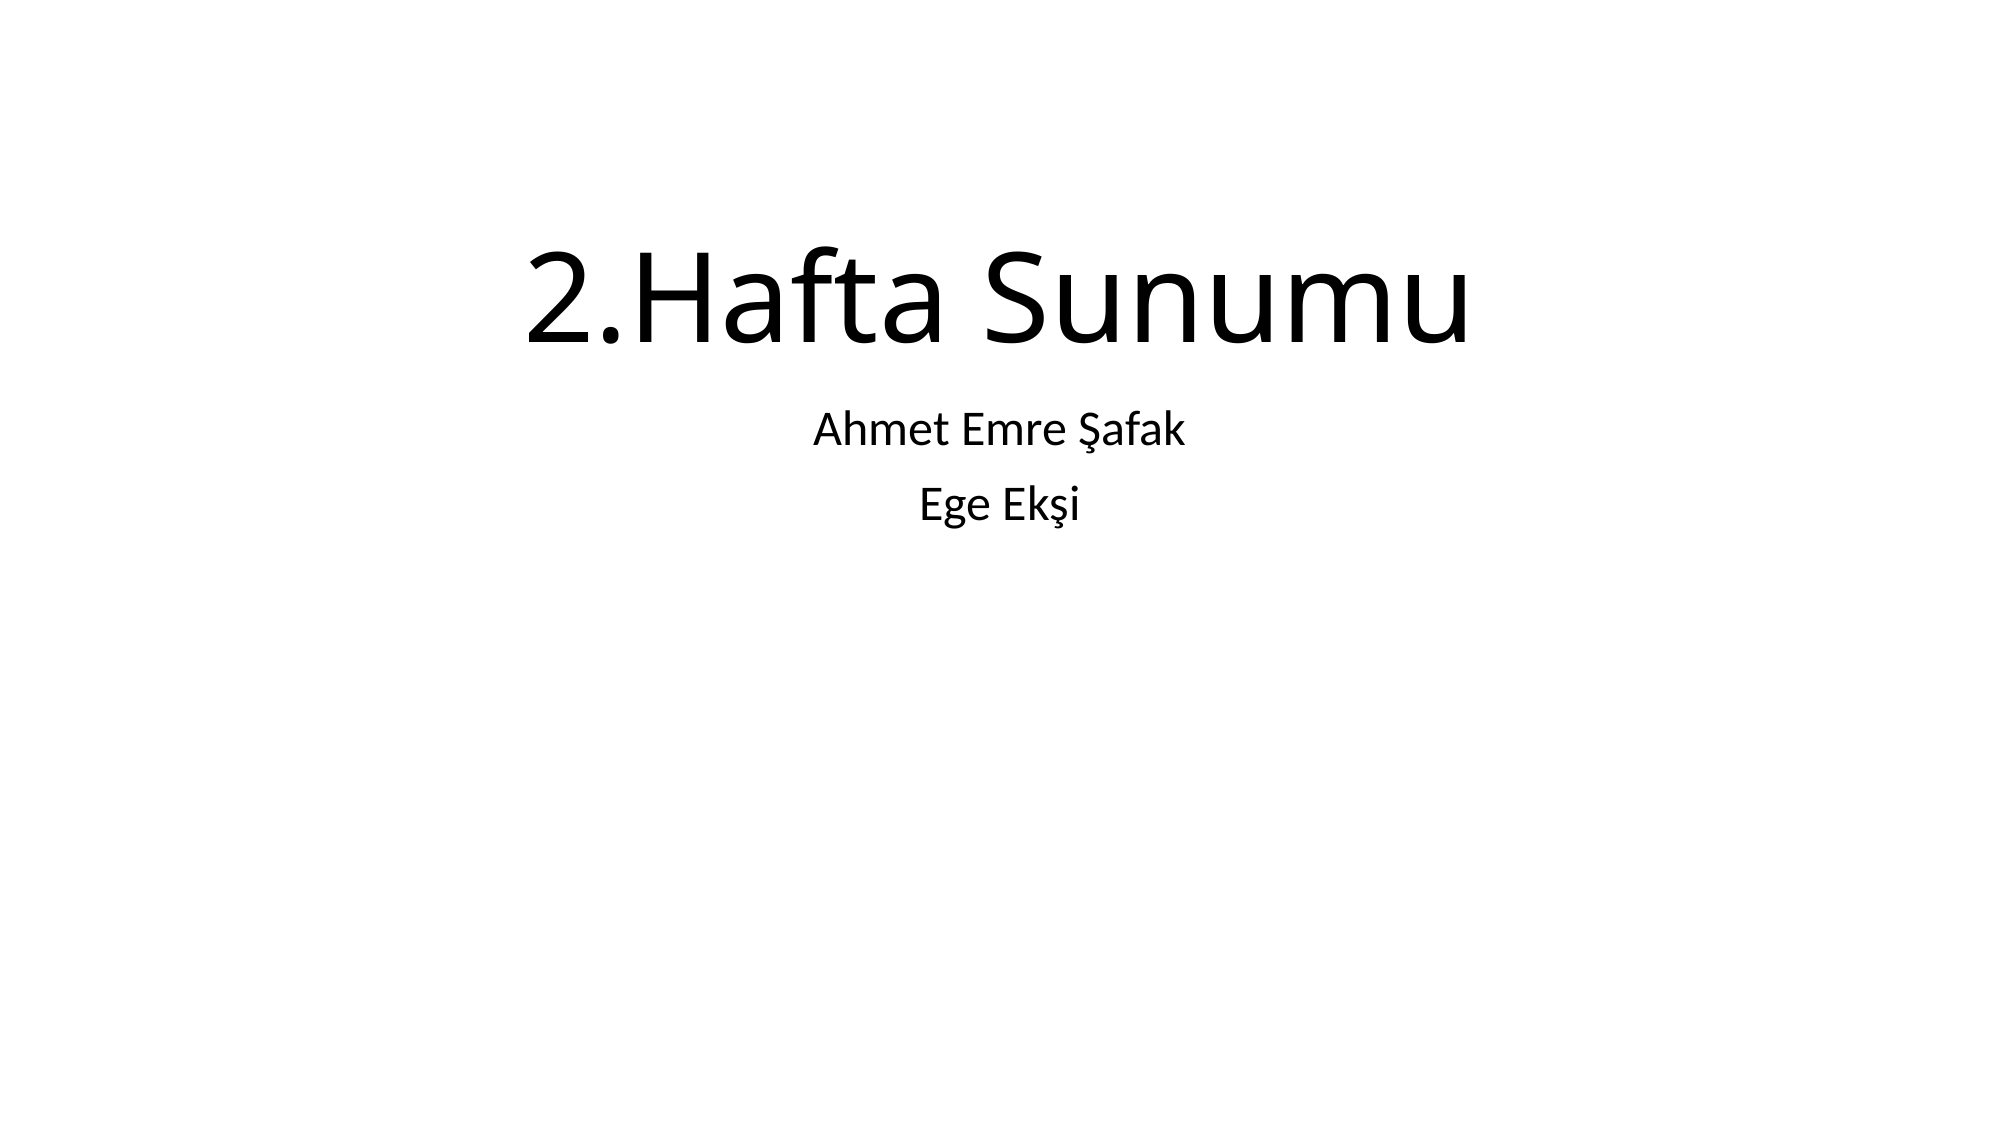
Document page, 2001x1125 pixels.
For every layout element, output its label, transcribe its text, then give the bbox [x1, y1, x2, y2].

title 2.Hafta Sunumu [249, 184, 1750, 377]
subtitle Ahmet Emre Şafak Ege Ekşi [249, 394, 1750, 863]
